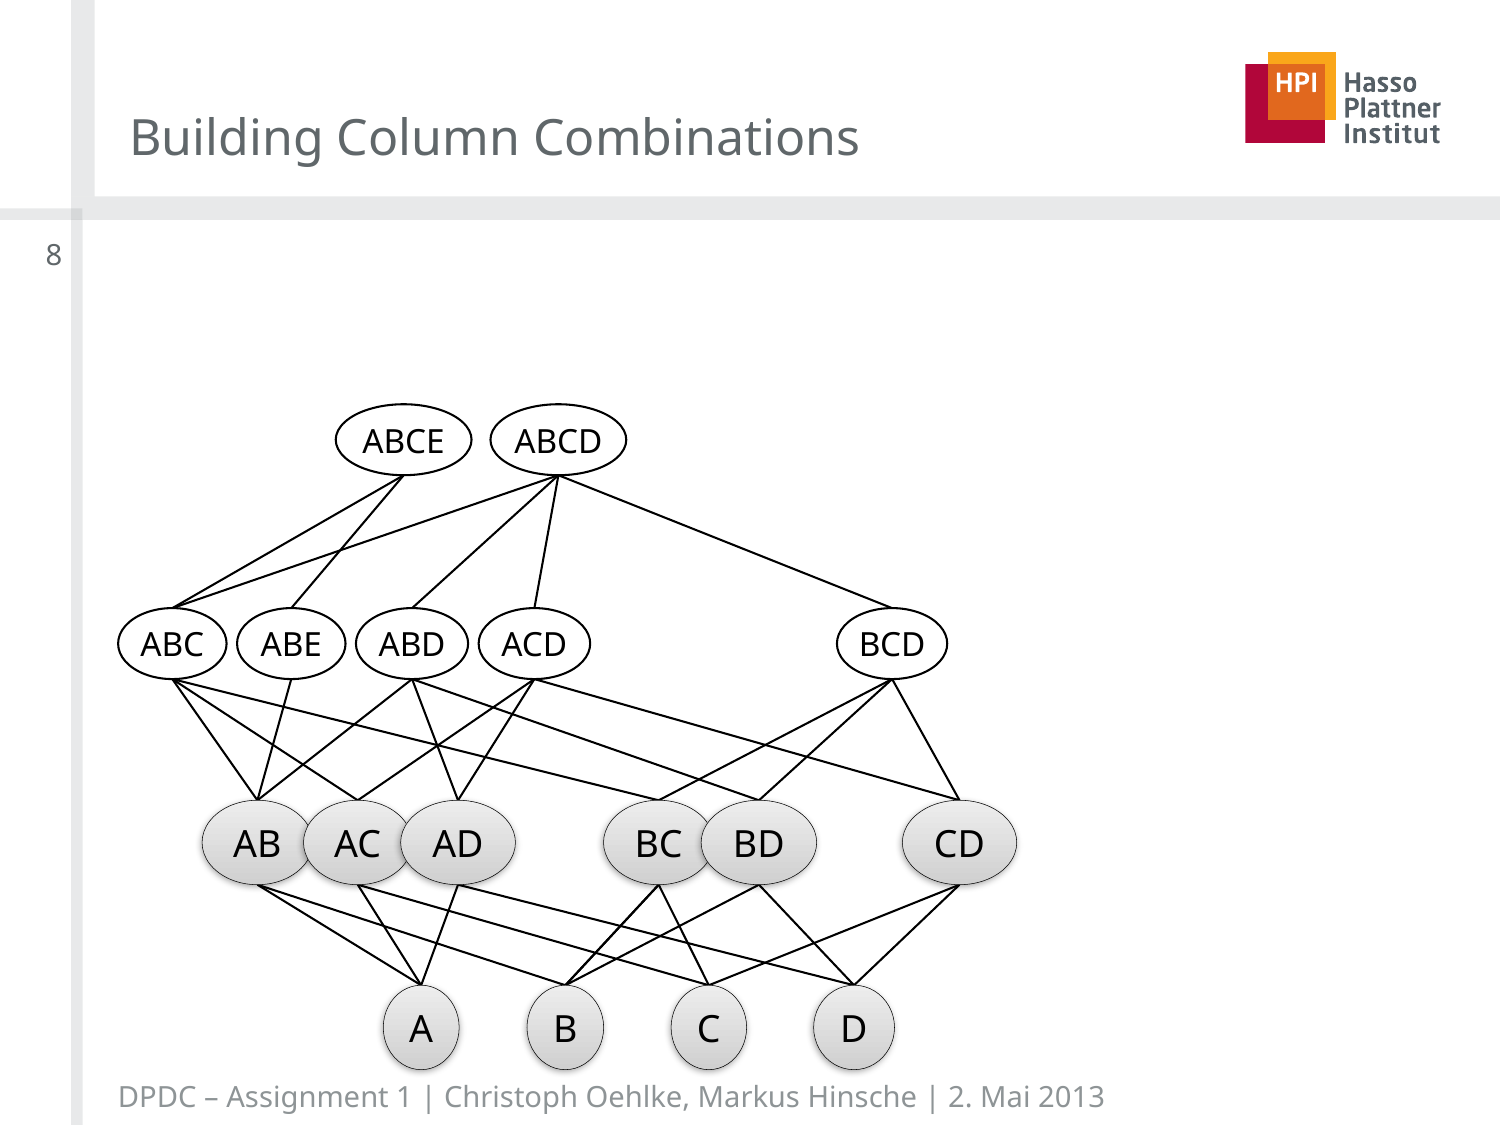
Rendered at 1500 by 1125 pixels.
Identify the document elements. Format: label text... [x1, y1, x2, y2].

footer DPDC – Assignment 1 | Christoph Oehlke, Markus Hinsche | 2. Mai 2013 [117, 1076, 1459, 1118]
title Building Column Combinations [128, 0, 1154, 166]
slide_number 8 [0, 235, 63, 292]
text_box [117, 403, 1021, 1071]
